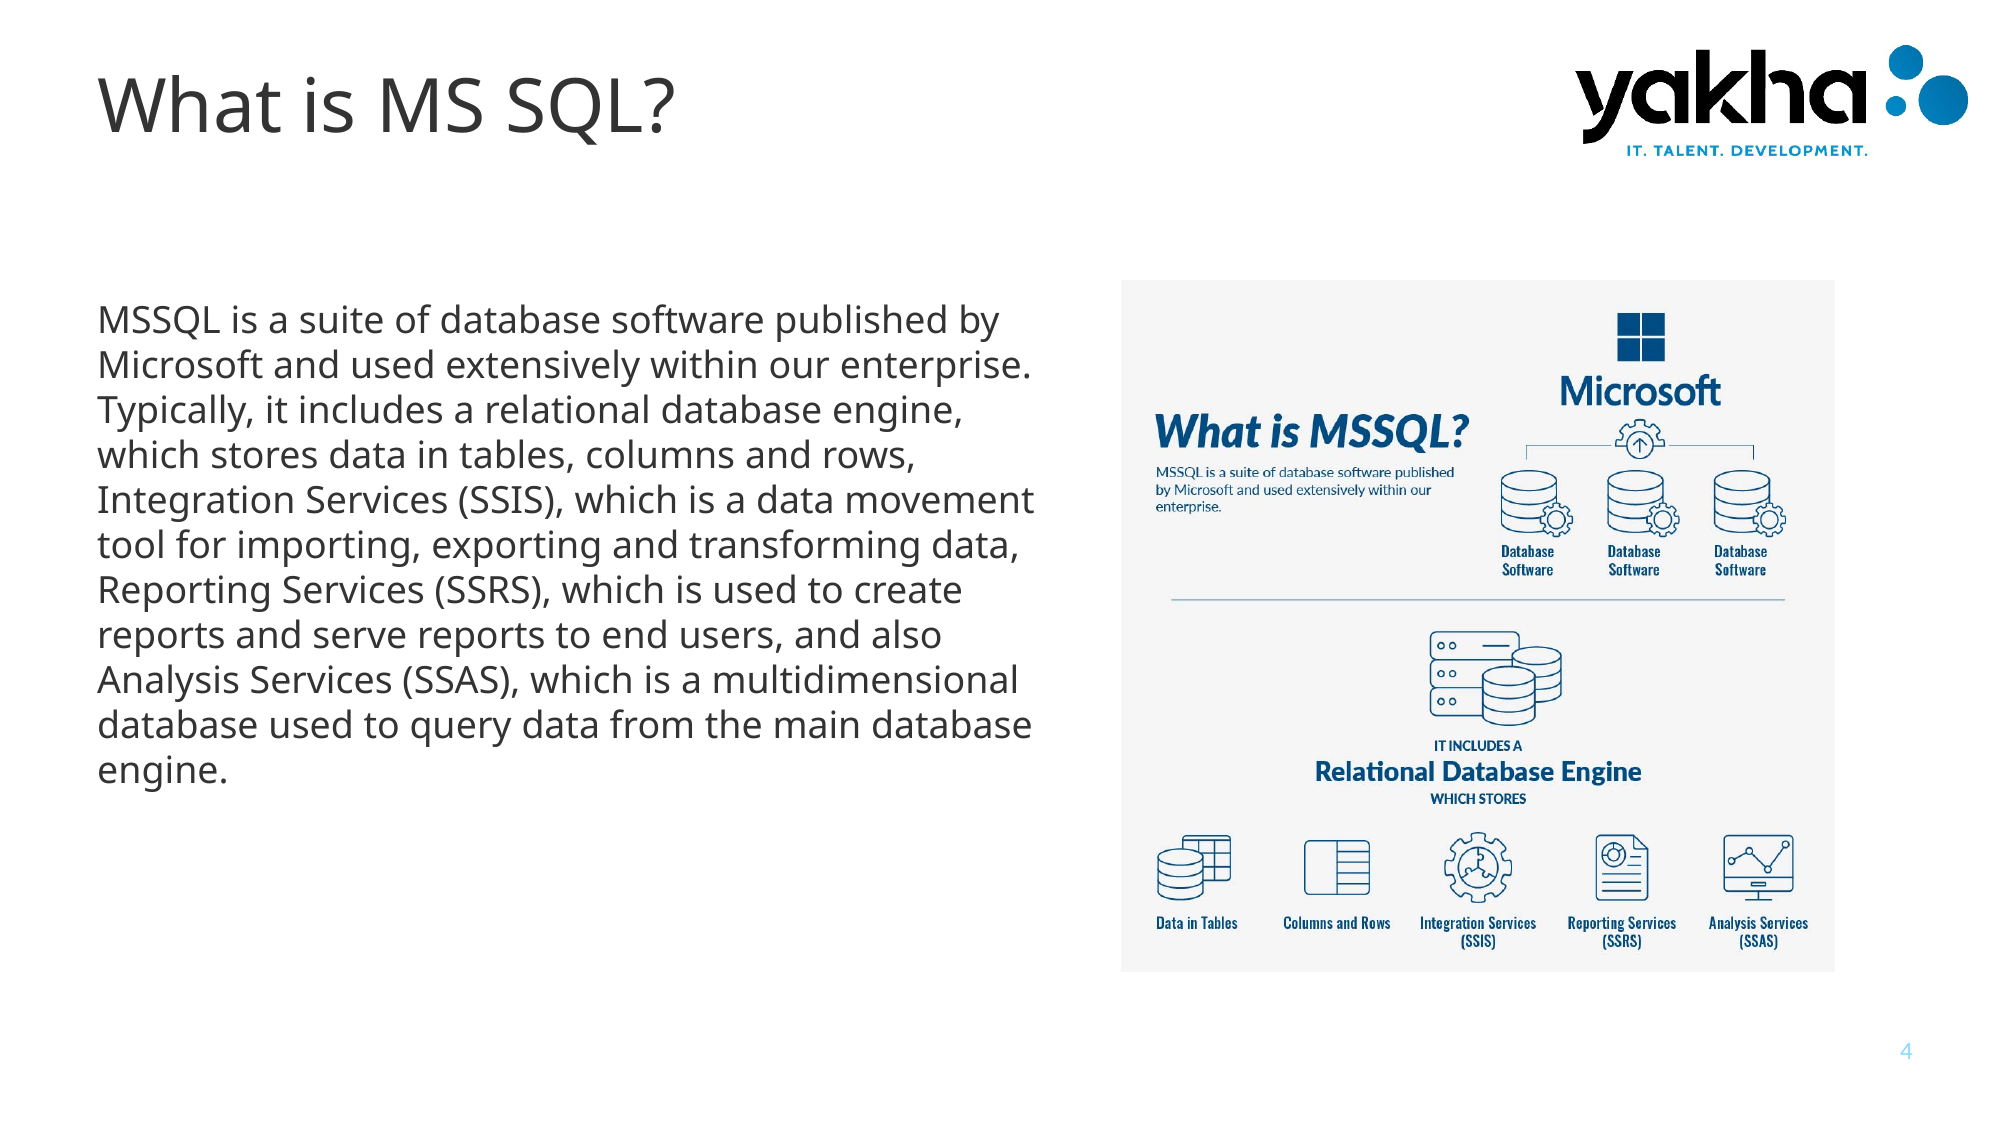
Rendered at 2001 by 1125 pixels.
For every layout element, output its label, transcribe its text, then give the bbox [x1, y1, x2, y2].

picture [1575, 45, 1968, 156]
slide_number 4 [1477, 1019, 1928, 1080]
picture [1120, 280, 1835, 972]
list MSSQL is a suite of database software published by Microsoft and used extensively within our enterprise. Typically, it includes a relational database engine, which stores data in tables, columns and rows, Integration Services (SSIS), which is a data movement tool for importing, exporting and transforming data, Reporting Services (SSRS), which is used to create reports and serve reports to end users, and also Analysis Services (SSAS), which is a multidimensional database used to query data from the main database engine. [82, 288, 1084, 949]
title What is MS SQL? [82, 59, 1510, 156]
